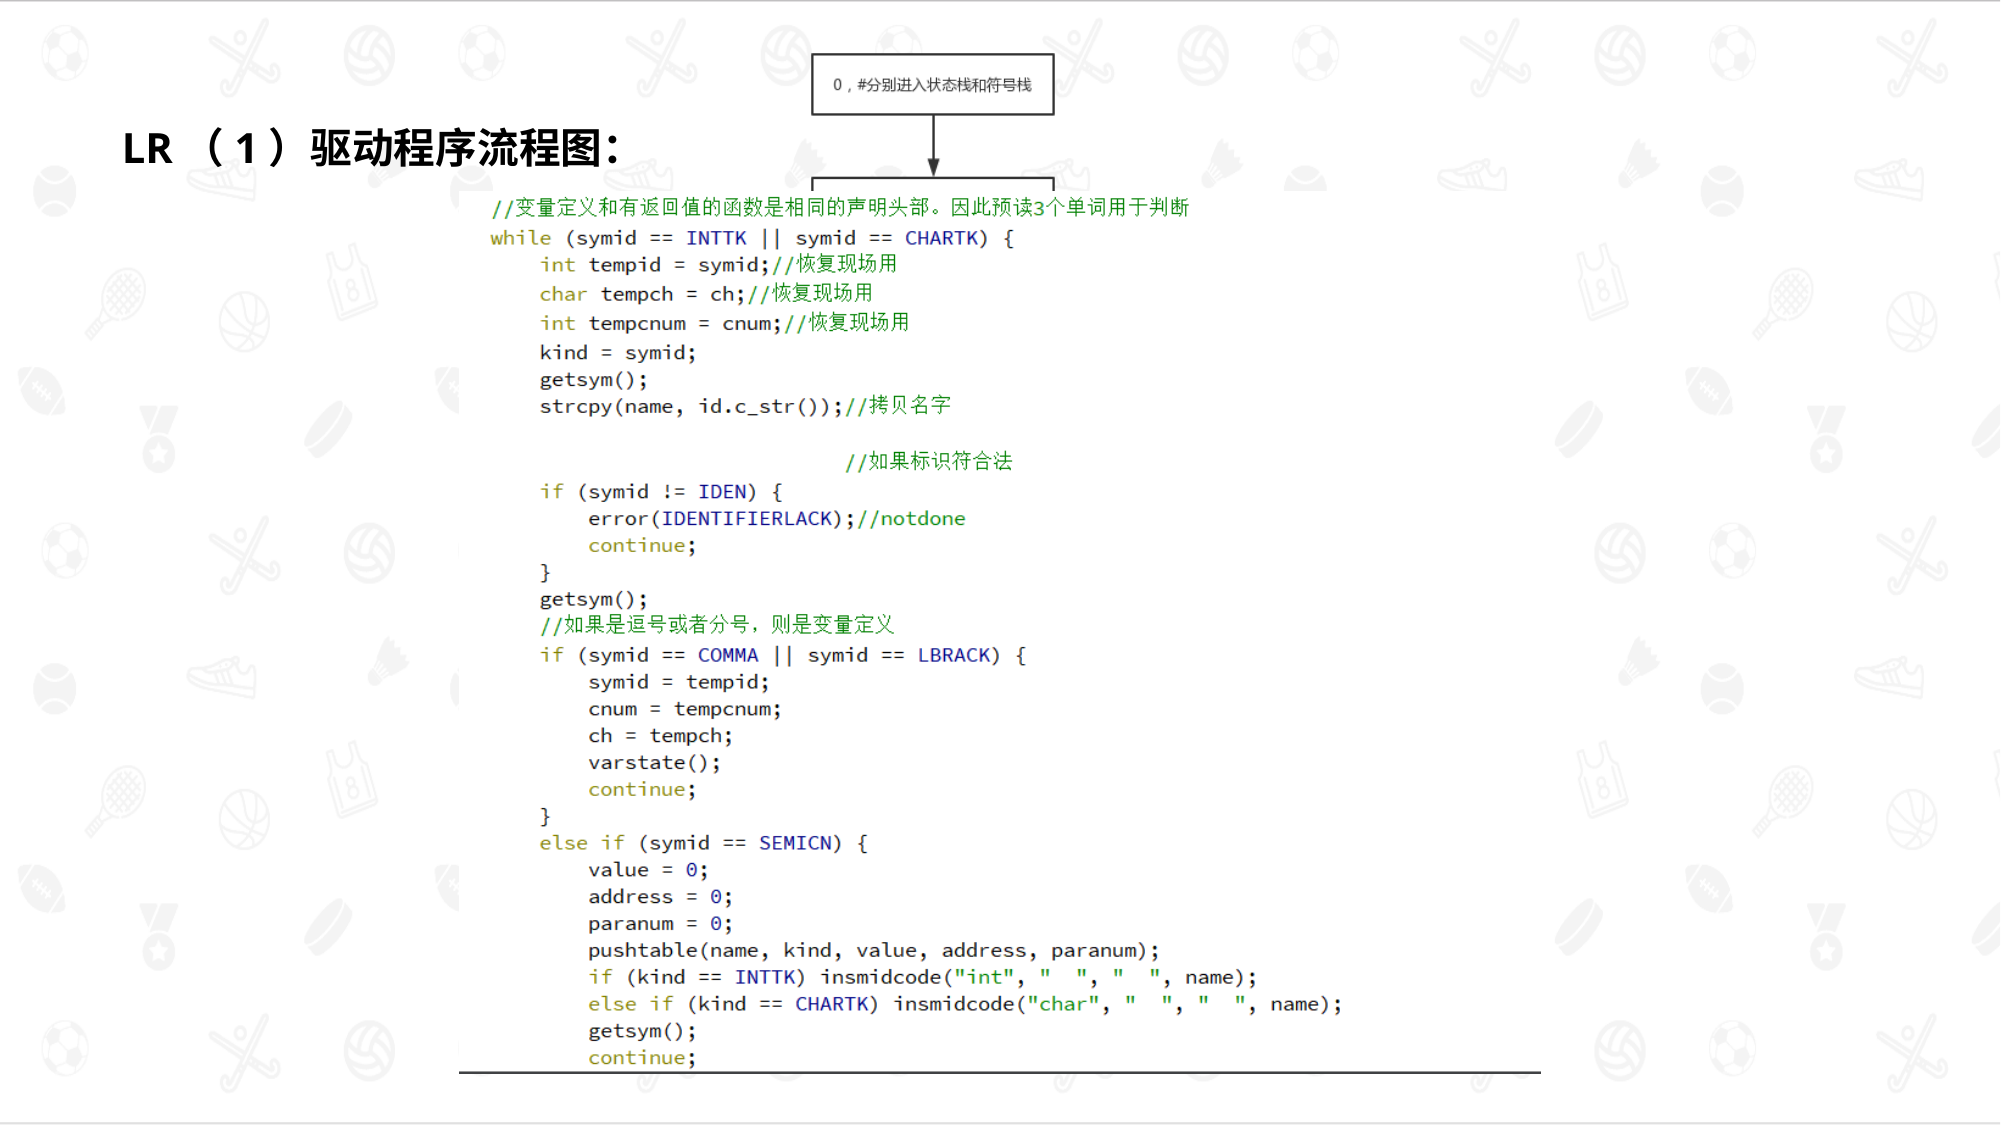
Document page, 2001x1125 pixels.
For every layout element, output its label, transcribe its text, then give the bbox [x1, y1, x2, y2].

text_box LR（1）驱动程序流程图： [107, 114, 502, 179]
picture [0, 0, 2001, 1125]
